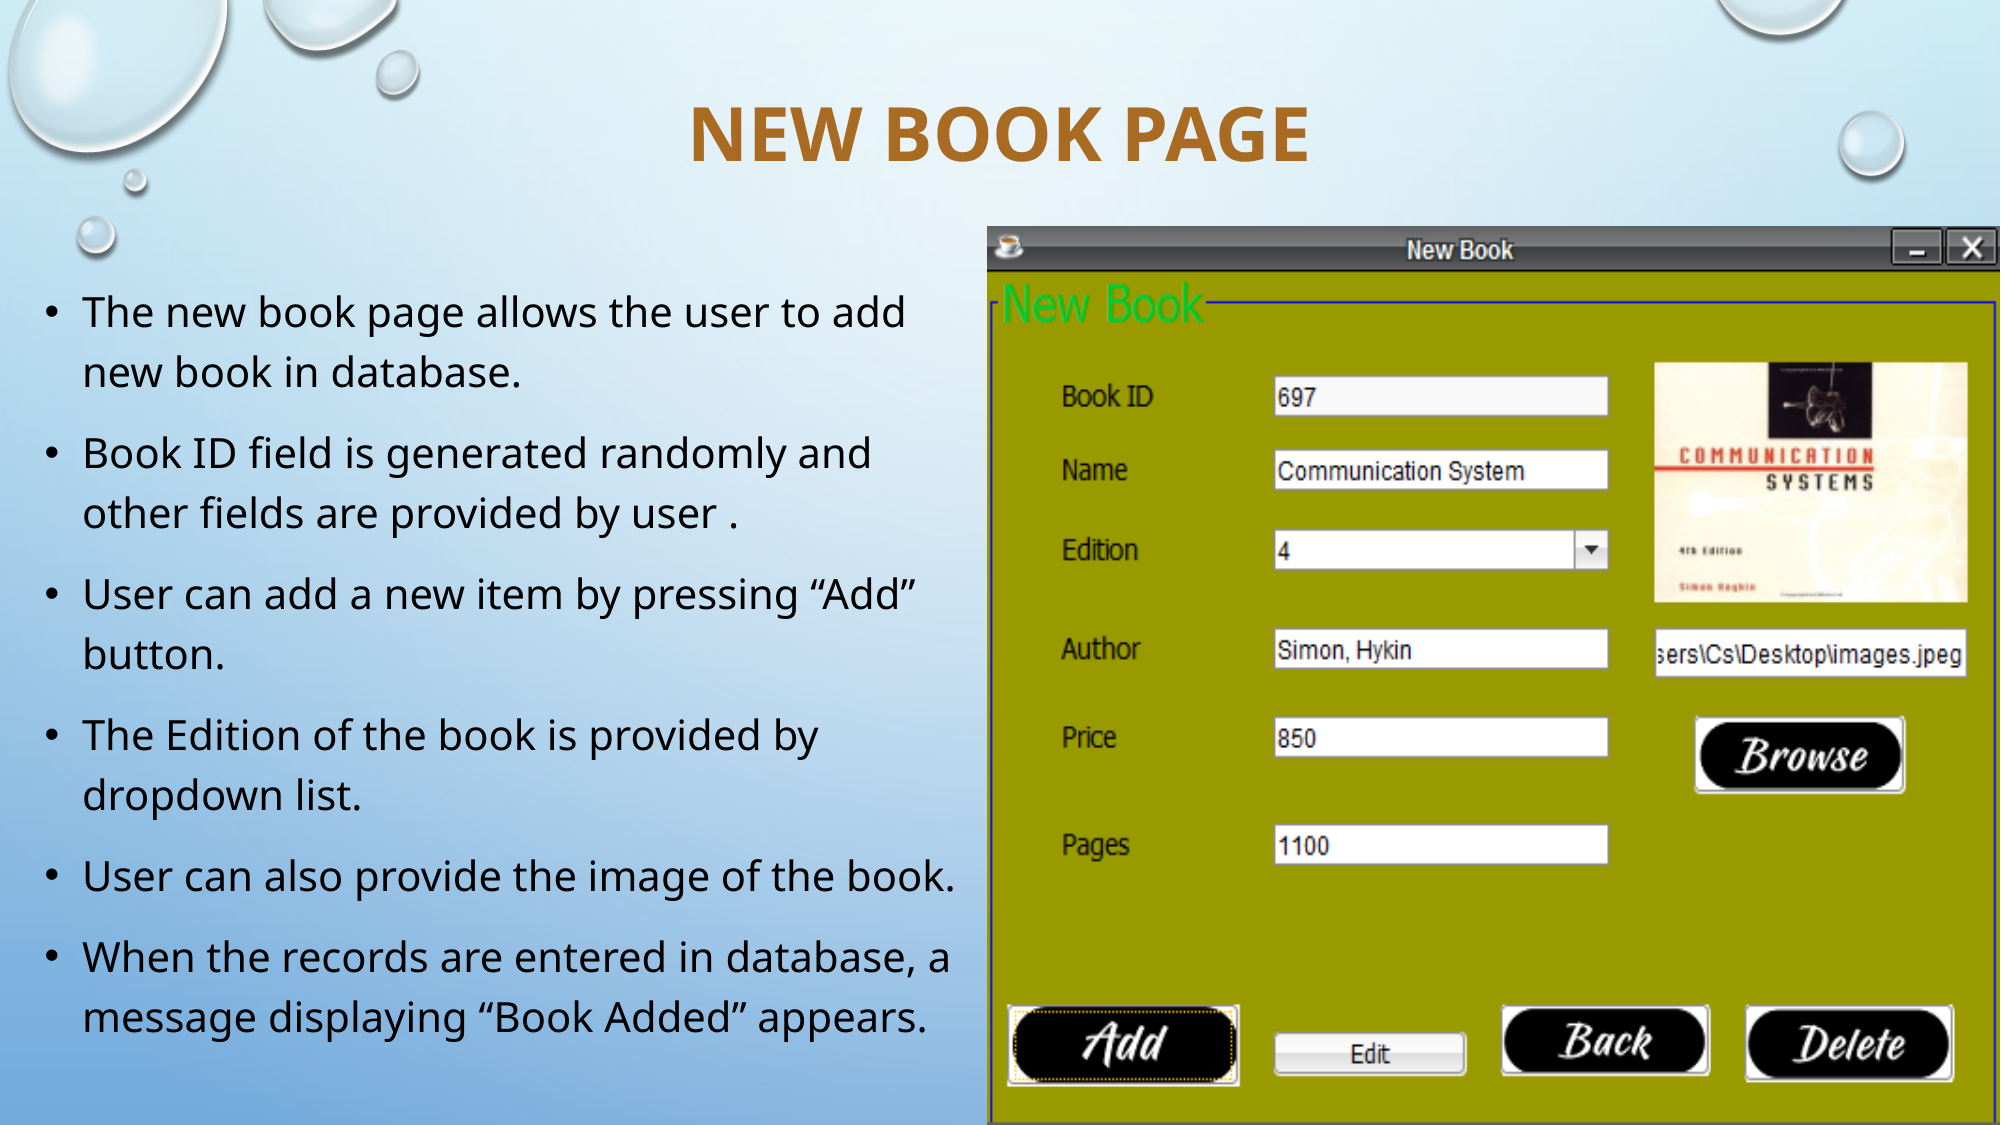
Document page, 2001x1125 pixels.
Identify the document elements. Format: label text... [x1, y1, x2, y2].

picture [0, 0, 2000, 1125]
title New book page [149, 6, 1851, 268]
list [987, 225, 2000, 1125]
list The new book page allows the user to add new book in database. Book ID field is generated randomly and other fields are provided by user . User can add a new item by pressing “Add” button. The Edition of the book is provided by dropdown list. User can also provide the image of the book. When the records are entered in database, a message displaying “Book Added” appears. [29, 268, 981, 1080]
